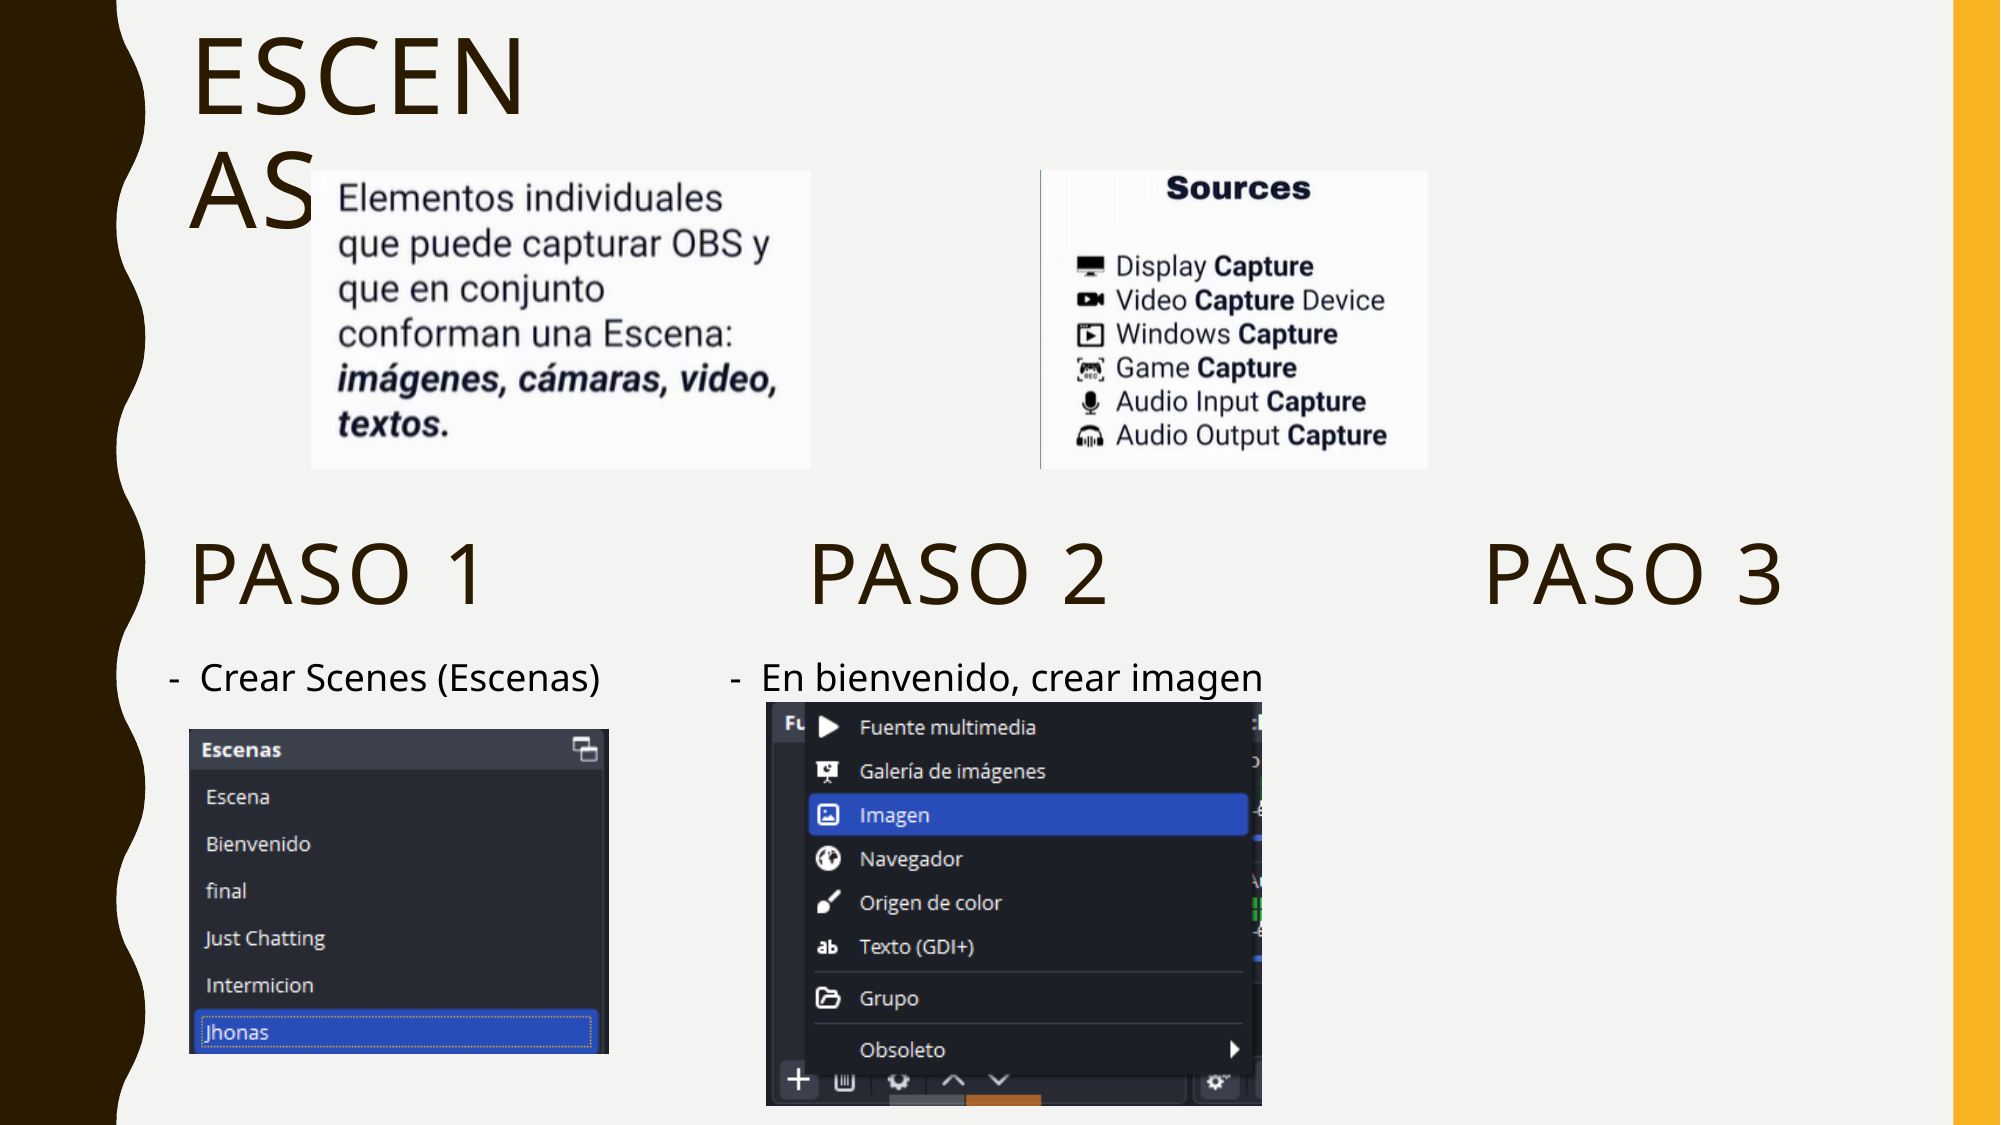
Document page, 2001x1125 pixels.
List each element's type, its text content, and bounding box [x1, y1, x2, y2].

picture [311, 170, 811, 469]
title ESCENAS [174, 15, 609, 146]
text_box Paso 3 [1467, 524, 1809, 647]
text_box - Crear Scenes (Escenas) [153, 646, 616, 707]
picture [189, 729, 609, 1054]
text_box Paso 2 [792, 524, 1134, 646]
picture [1040, 170, 1428, 469]
text_box Paso 1 [174, 524, 515, 646]
picture [766, 702, 1262, 1106]
text_box - En bienvenido, crear imagen [714, 646, 1279, 707]
